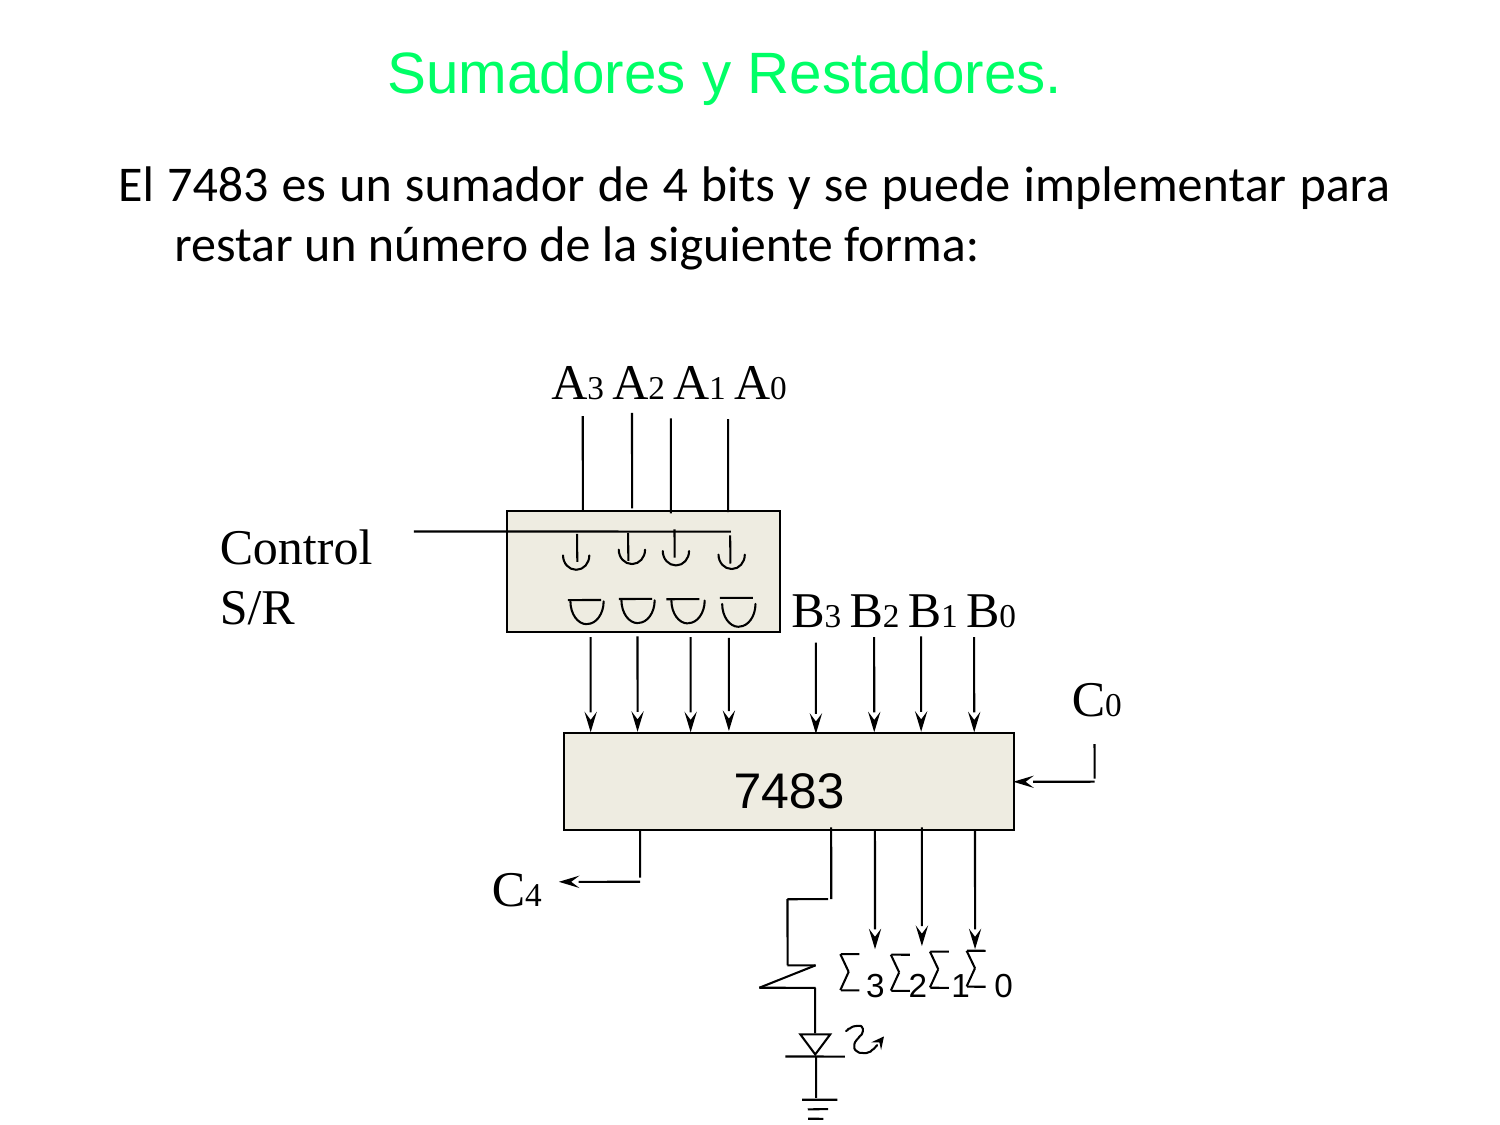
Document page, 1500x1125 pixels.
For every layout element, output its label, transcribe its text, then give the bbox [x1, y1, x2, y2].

title Sumadores y Restadores. [87, 0, 1363, 142]
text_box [204, 341, 1138, 1120]
list El 7483 es un sumador de 4 bits y se puede implementar para restar un número de la siguiente forma: [103, 103, 1407, 284]
